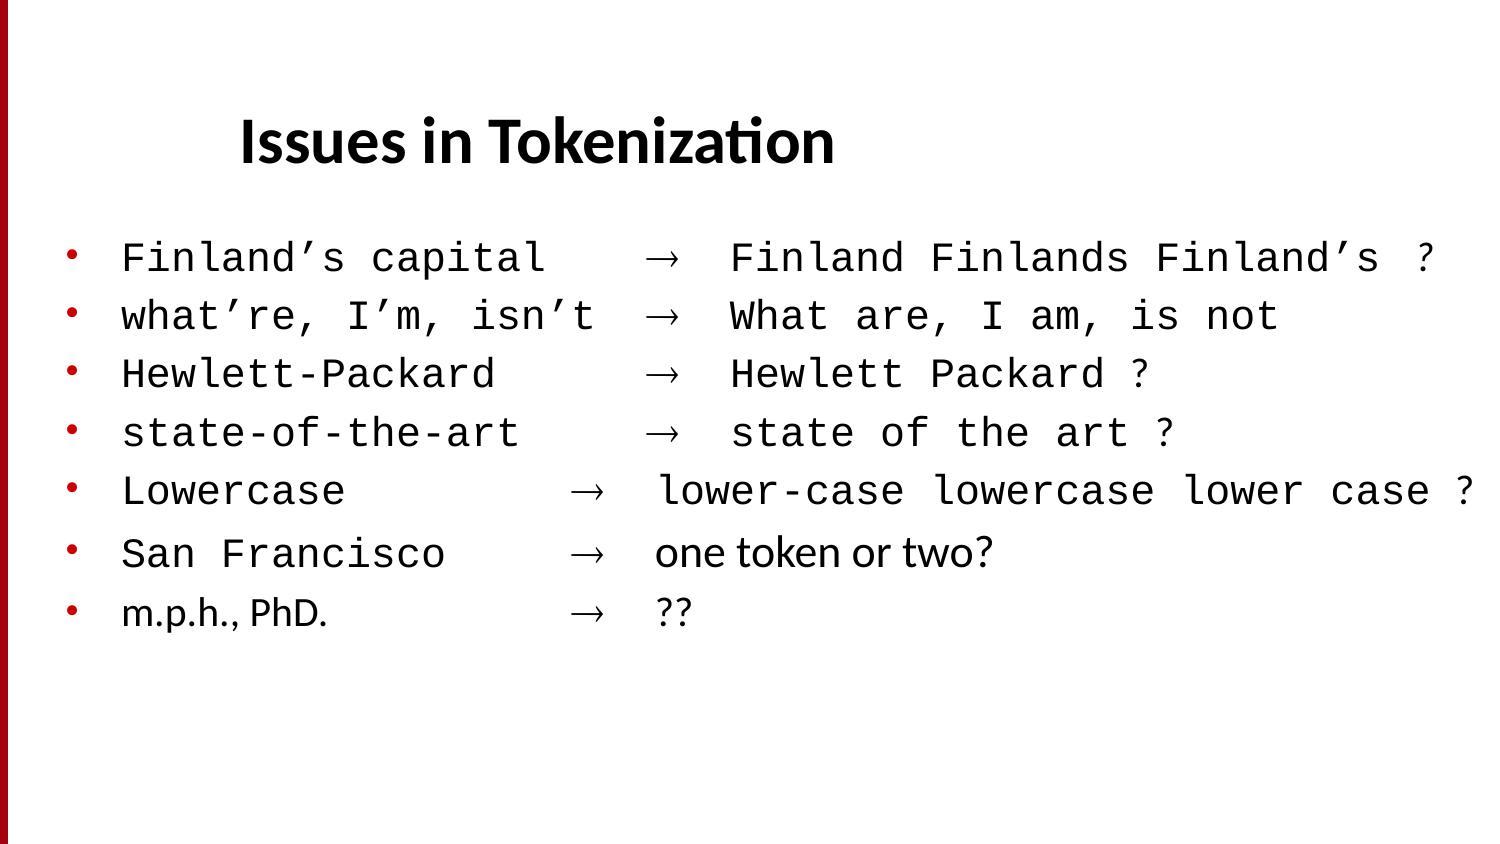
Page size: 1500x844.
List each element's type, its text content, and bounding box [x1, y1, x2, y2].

text_box Issues in Tokenization [224, 62, 1450, 185]
text_box Finland’s capital  Finland Finlands Finland’s ? what’re, I’m, isn’t  What are, I am, is not Hewlett-Packard  Hewlett Packard ? state-of-the-art  state of the art ? Lowercase  lower-case lowercase lower case ? San Francisco  one token or two? m.p.h., PhD.  ?? [49, 221, 1500, 769]
